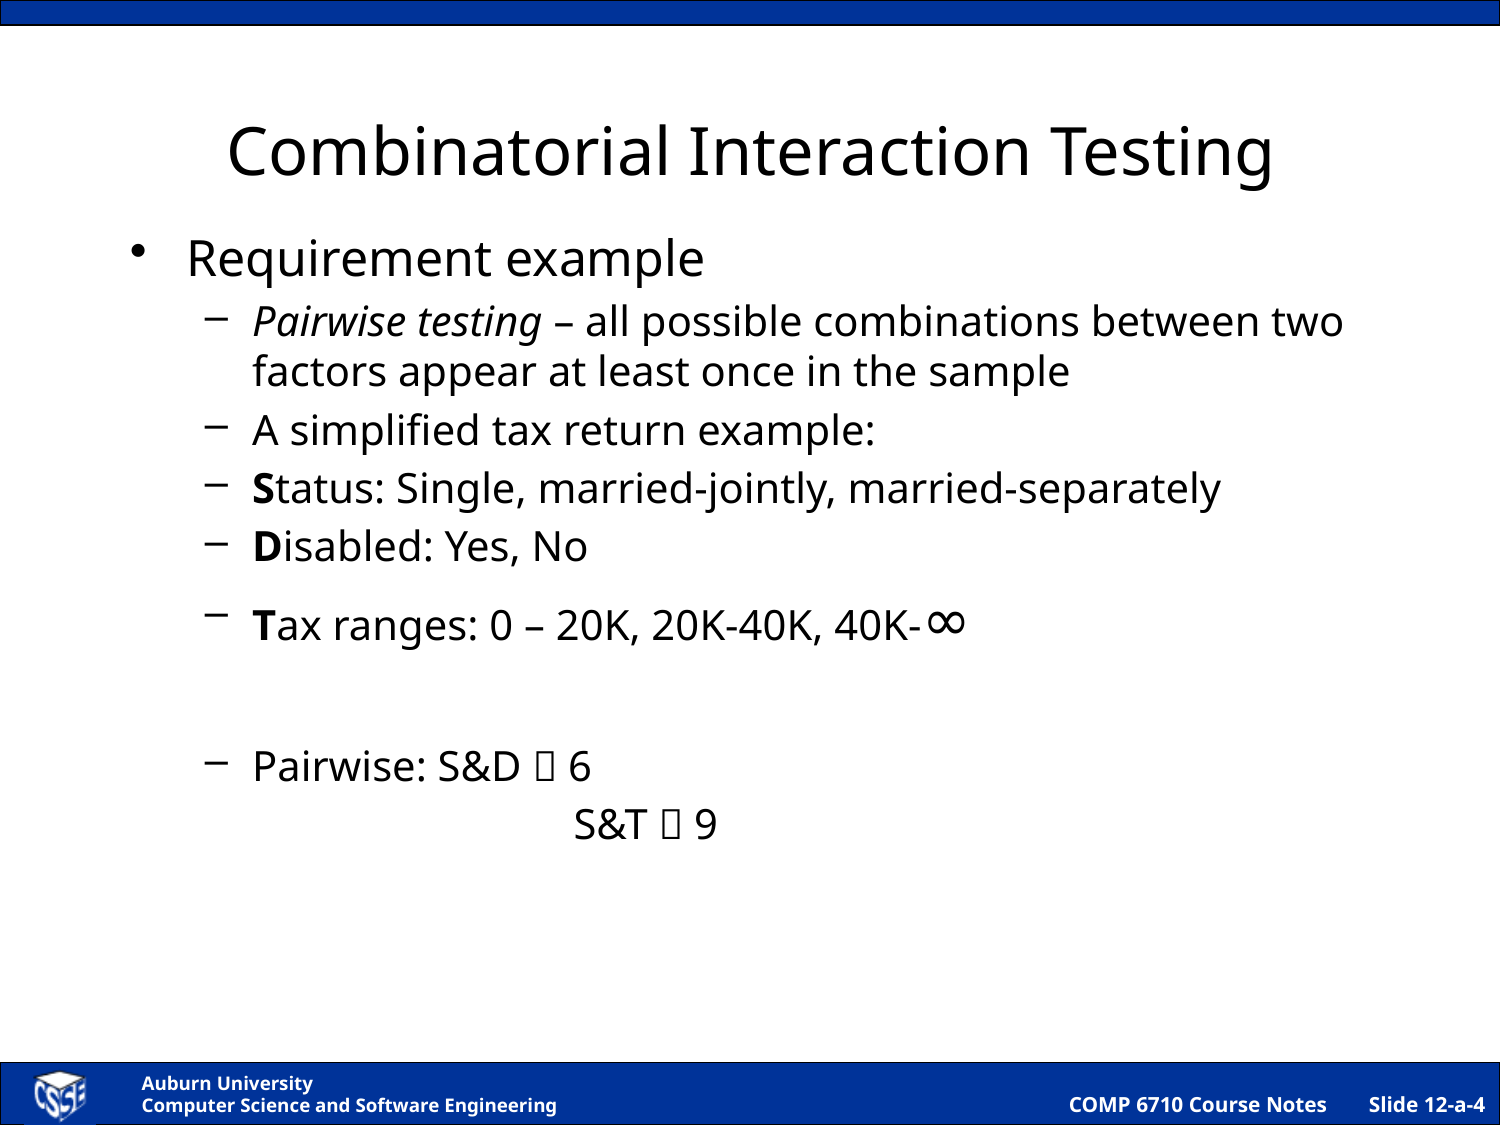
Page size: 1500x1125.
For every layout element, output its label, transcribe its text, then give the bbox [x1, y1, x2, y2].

picture [24, 1066, 96, 1125]
title Combinatorial Interaction Testing [110, 89, 1392, 208]
list Requirement example Pairwise testing – all possible combinations between two factors appear at least once in the sample A simplified tax return example: Status: Single, married-jointly, married-separately Disabled: Yes, No Tax ranges: 0 – 20K, 20K-40K, 40K-∞ Pairwise: S&D  6 S&T  9 [114, 219, 1391, 895]
